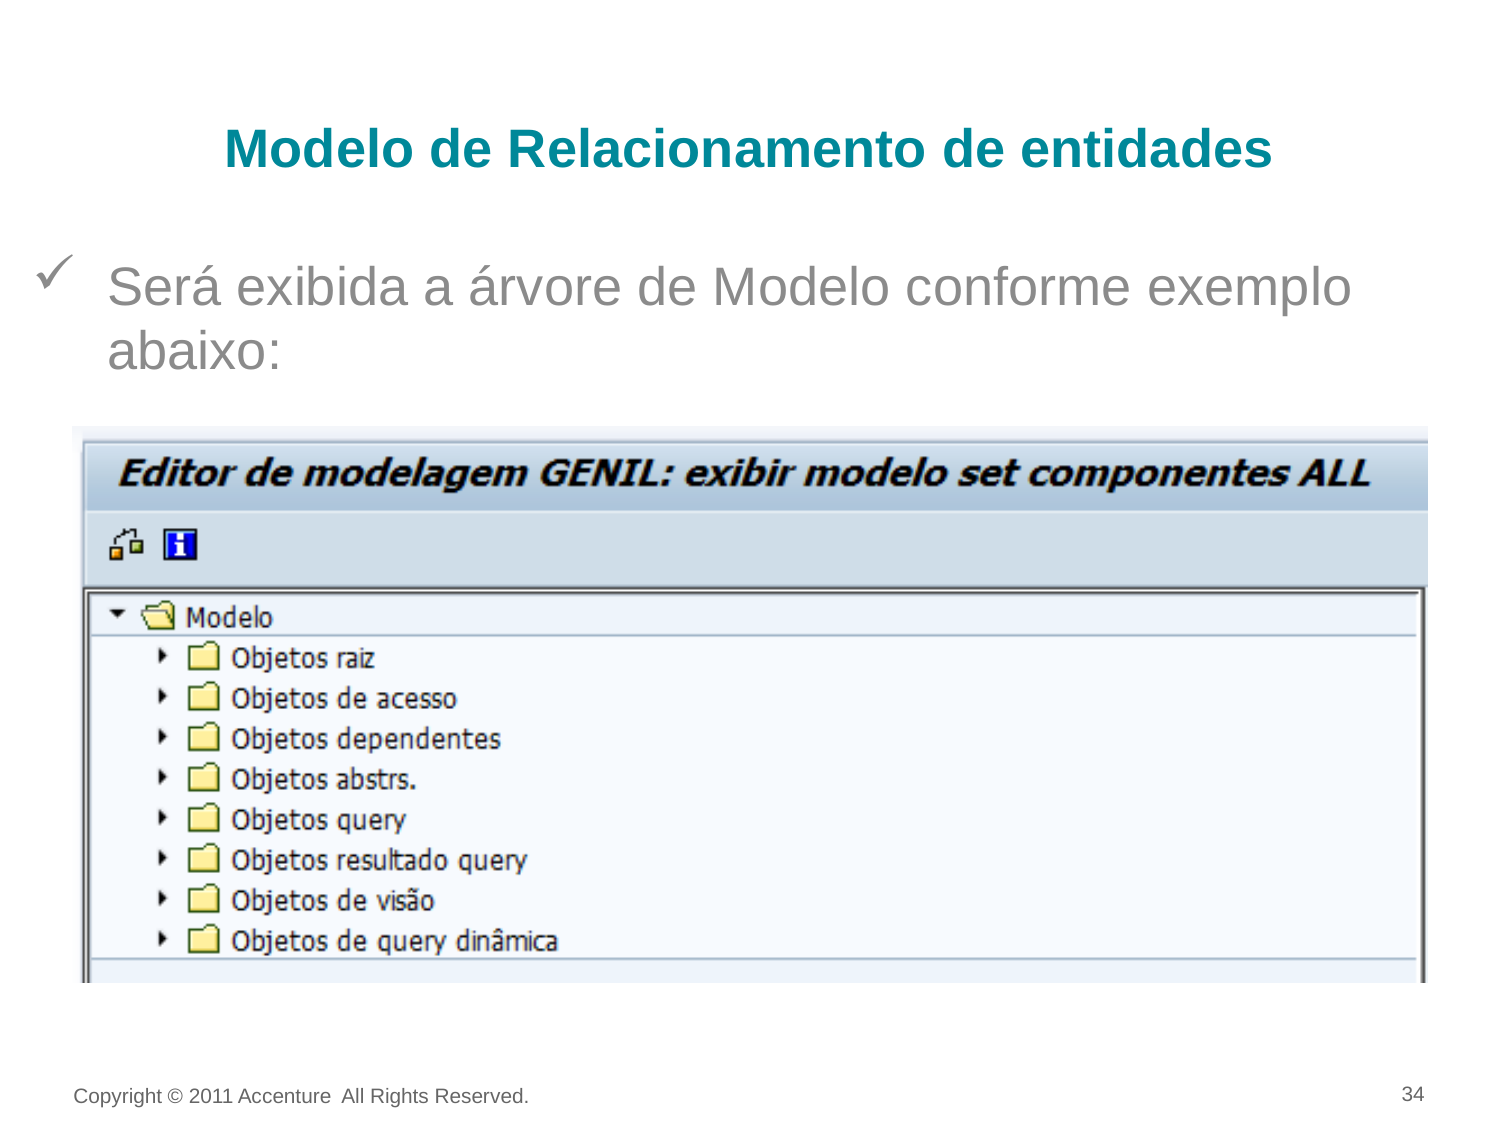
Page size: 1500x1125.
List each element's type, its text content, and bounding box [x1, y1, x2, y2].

picture [72, 426, 1428, 983]
text_box Modelo de Relacionamento de entidades [0, 0, 1500, 178]
subtitle Será exibida a árvore de Modelo conforme exemplo abaixo: [32, 250, 1468, 1057]
